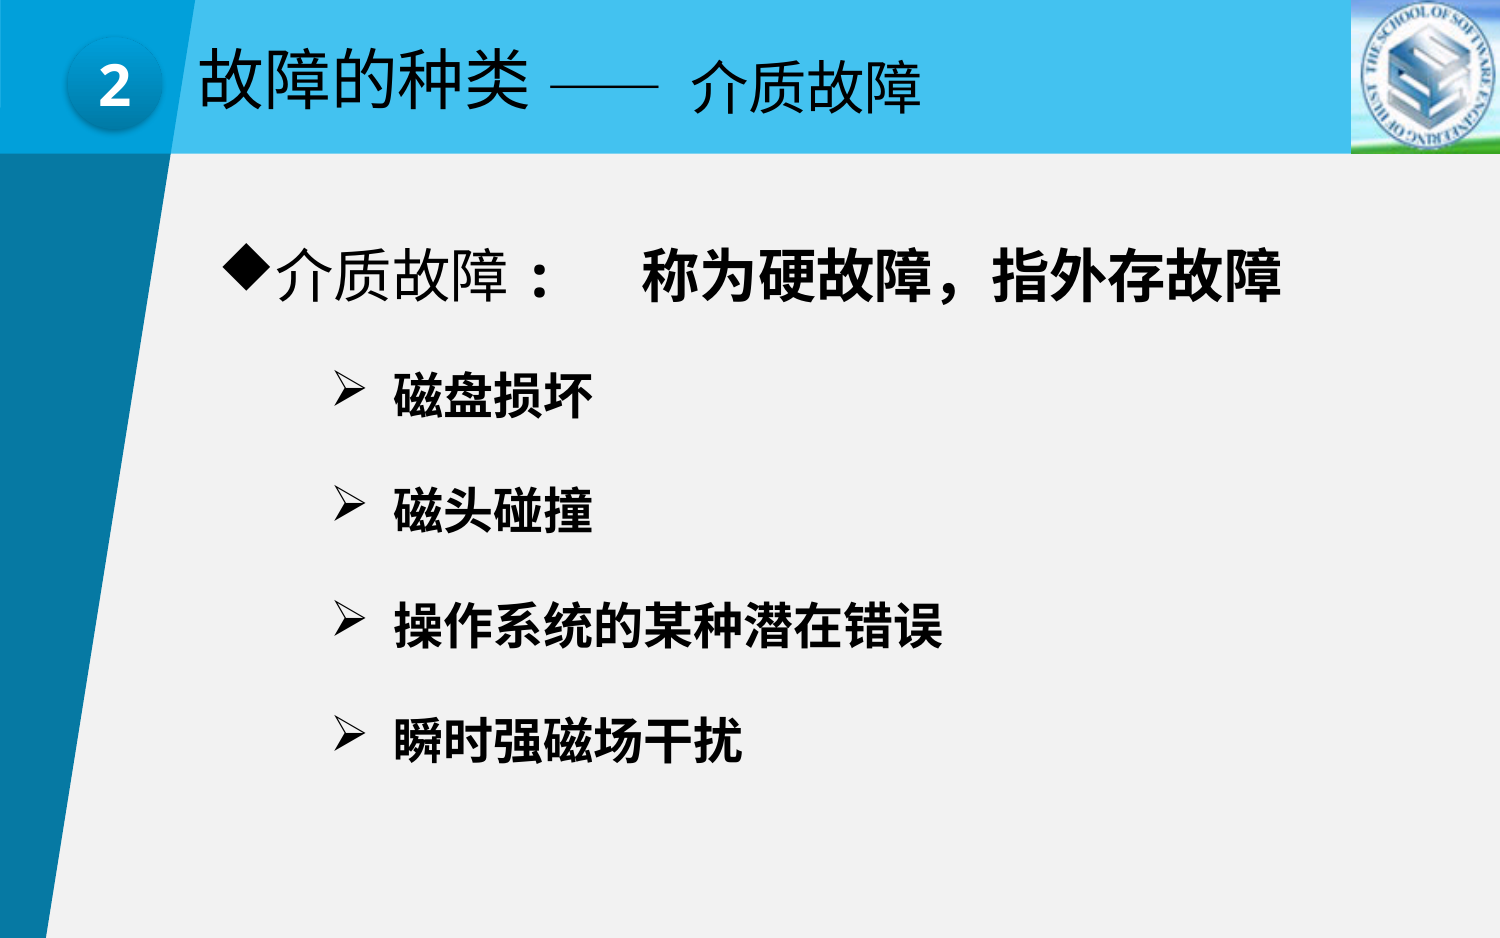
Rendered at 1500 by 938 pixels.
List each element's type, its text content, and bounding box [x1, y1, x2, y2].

text_box 2 [67, 37, 163, 130]
text_box 故障的种类 [183, 30, 561, 125]
picture [1351, 0, 1500, 154]
title —— 介质故障 [531, 19, 963, 154]
list 介质故障: 称为硬故障，指外存故障 磁盘损坏 磁头碰撞 操作系统的某种潜在错误 瞬时强磁场干扰 [202, 197, 1483, 930]
